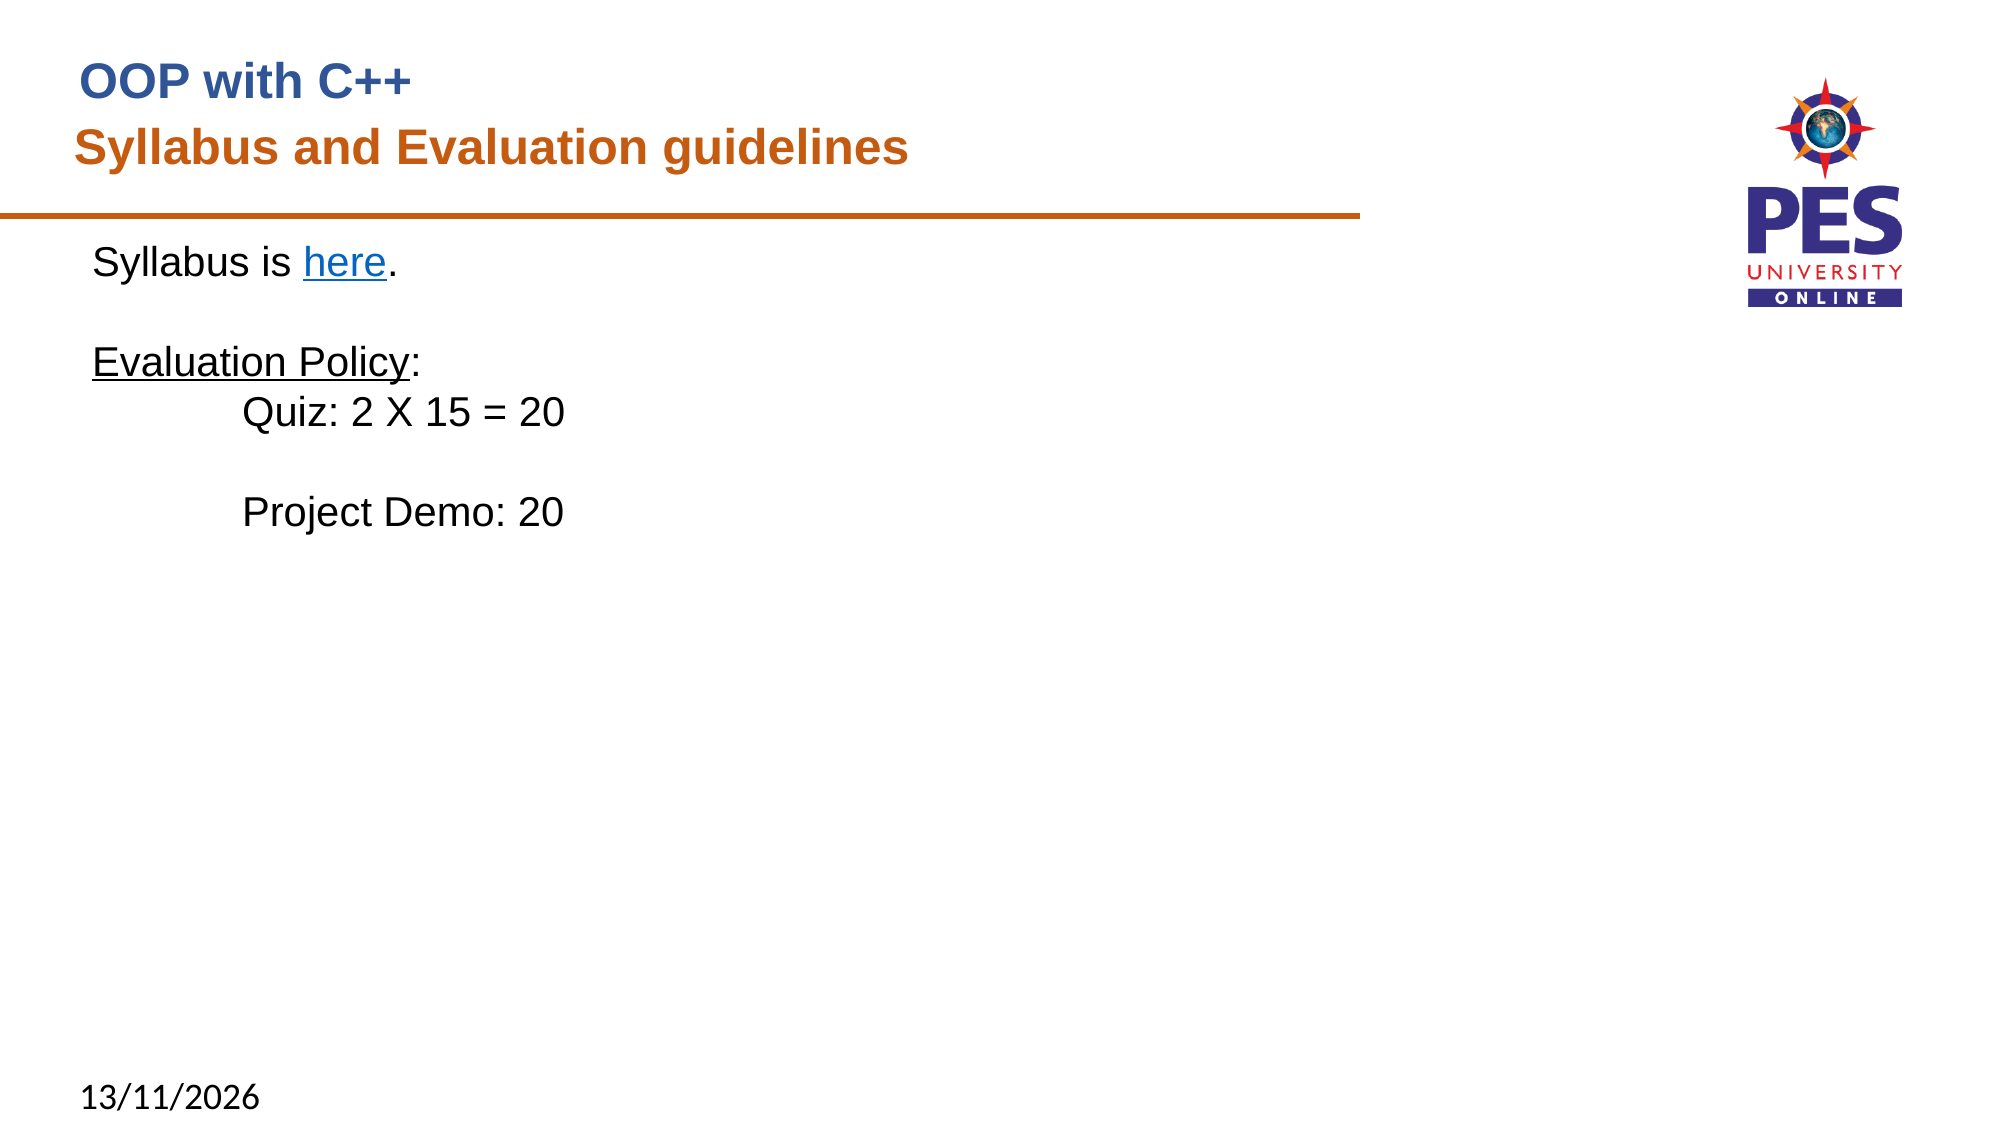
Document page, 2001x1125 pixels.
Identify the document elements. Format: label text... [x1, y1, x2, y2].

text_box Syllabus and Evaluation guidelines [59, 107, 1372, 182]
text_box 26/06/2023 [64, 1064, 358, 1125]
text_box Syllabus is here. Evaluation Policy: Quiz: 2 X 15 = 20 Project Demo: 20 [77, 227, 1355, 593]
picture [1748, 76, 1902, 307]
text_box OOP with C++ [64, 41, 1295, 117]
